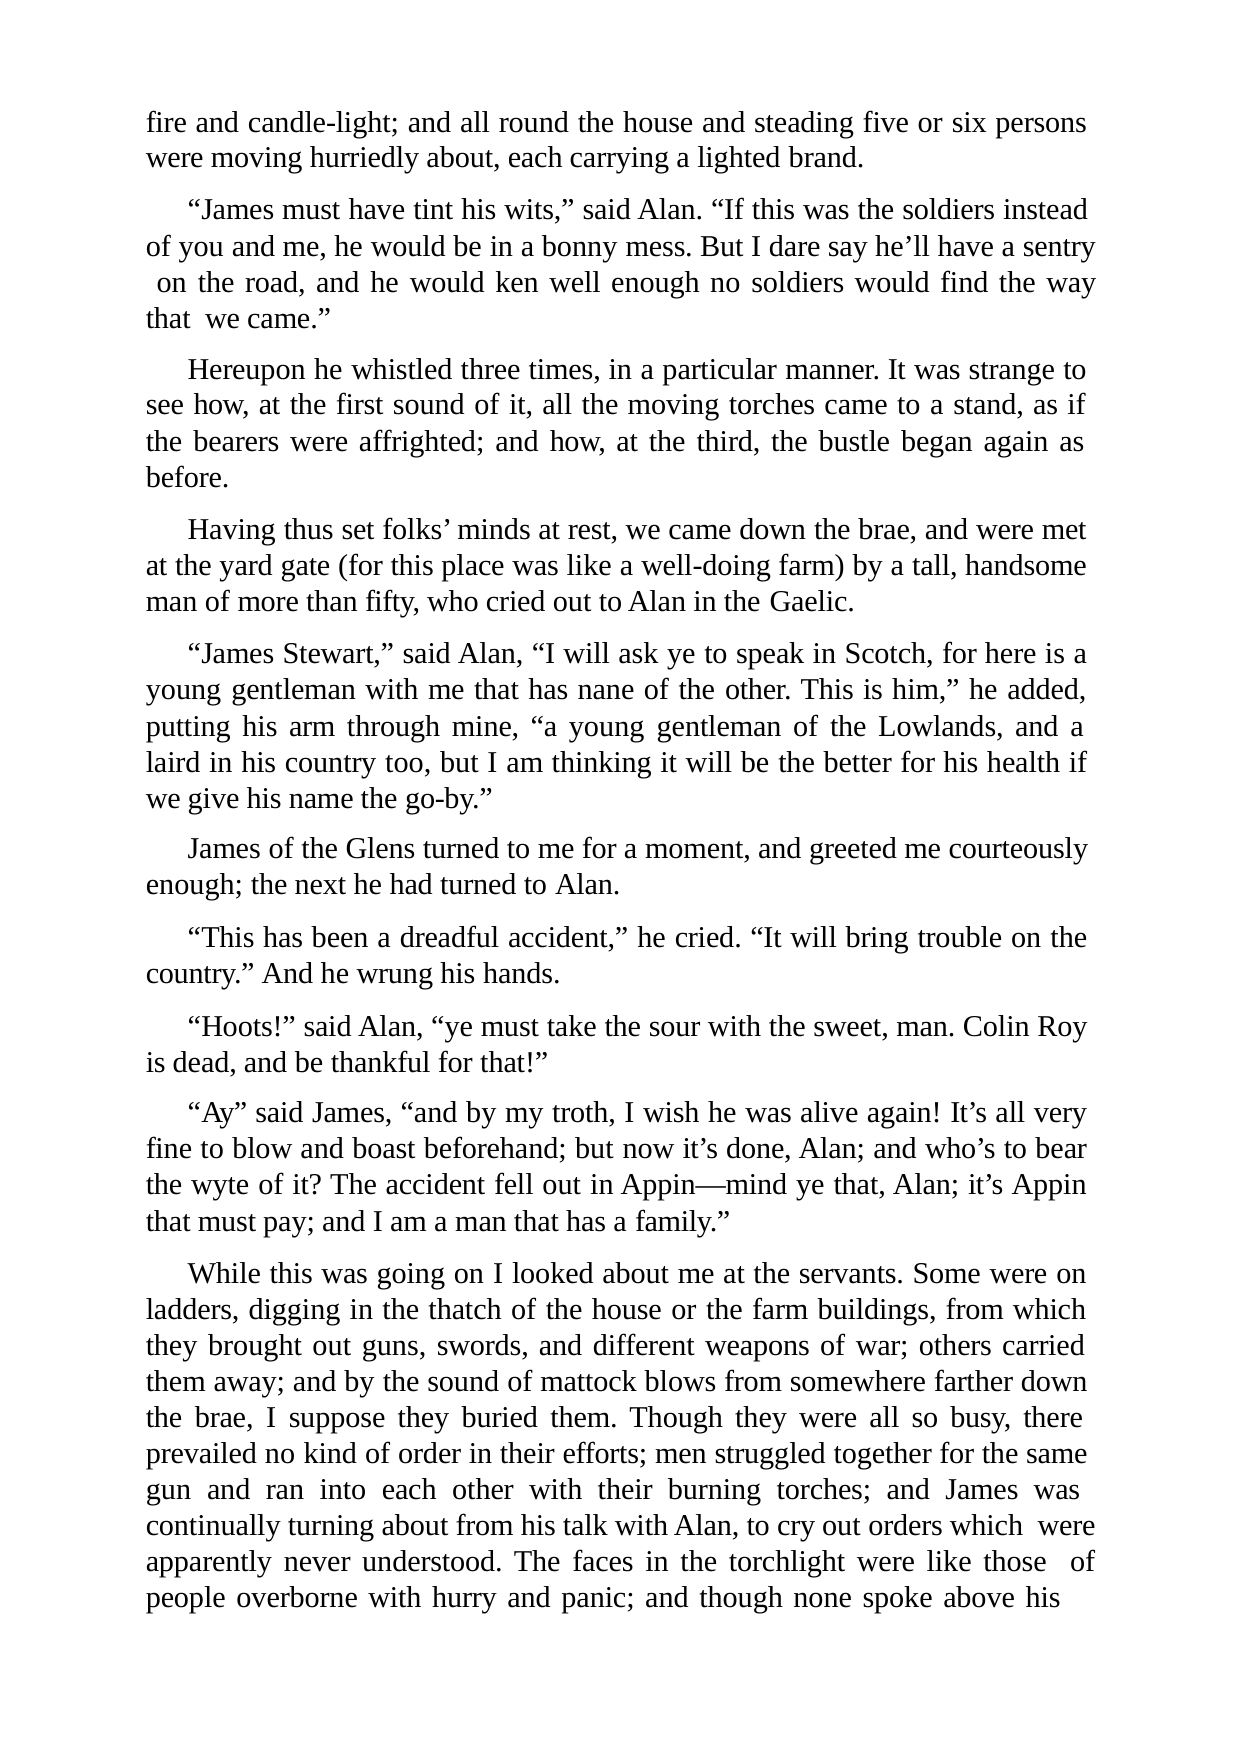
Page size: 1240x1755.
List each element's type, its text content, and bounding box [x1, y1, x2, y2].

text_box fire and candle-light; and all round the house and steading five or six persons were moving hurriedly about, each carrying a lighted brand. “James must have tint his wits,” said Alan. “If this was the soldiers instead of you and me, he would be in a bonny mess. But I dare say he’ll have a sentry on the road, and he would ken well enough no soldiers would find the way that we came.” Hereupon he whistled three times, in a particular manner. It was strange to see how, at the first sound of it, all the moving torches came to a stand, as if the bearers were affrighted; and how, at the third, the bustle began again as before. Having thus set folks’ minds at rest, we came down the brae, and were met at the yard gate (for this place was like a well-doing farm) by a tall, handsome man of more than fifty, who cried out to Alan in the Gaelic. “James Stewart,” said Alan, “I will ask ye to speak in Scotch, for here is a young gentleman with me that has nane of the other. This is him,” he added, putting his arm through mine, “a young gentleman of the Lowlands, and a laird in his country too, but I am thinking it will be the better for his health if we give his name the go-by.” James of the Glens turned to me for a moment, and greeted me courteously enough; the next he had turned to Alan. “This has been a dreadful accident,” he cried. “It will bring trouble on the country.” And he wrung his hands. “Hoots!” said Alan, “ye must take the sour with the sweet, man. Colin Roy is dead, and be thankful for that!” “Ay” said James, “and by my troth, I wish he was alive again! It’s all very fine to blow and boast beforehand; but now it’s done, Alan; and who’s to bear the wyte of it? The accident fell out in Appin—mind ye that, Alan; it’s Appin that must pay; and I am a man that has a family.” While this was going on I looked about me at the servants. Some were on ladders, digging in the thatch of the house or the farm buildings, from which they brought out guns, swords, and different weapons of war; others carried them away; and by the sound of mattock blows from somewhere farther down the brae, I suppose they buried them. Though they were all so busy, there prevailed no kind of order in their efforts; men struggled together for the same gun and ran into each other with their burning torches; and James was continually turning about from his talk with Alan, to cry out orders which were apparently never understood. The faces in the torchlight were like those of people overborne with hurry and panic; and though none spoke above his [143, 99, 1097, 1614]
